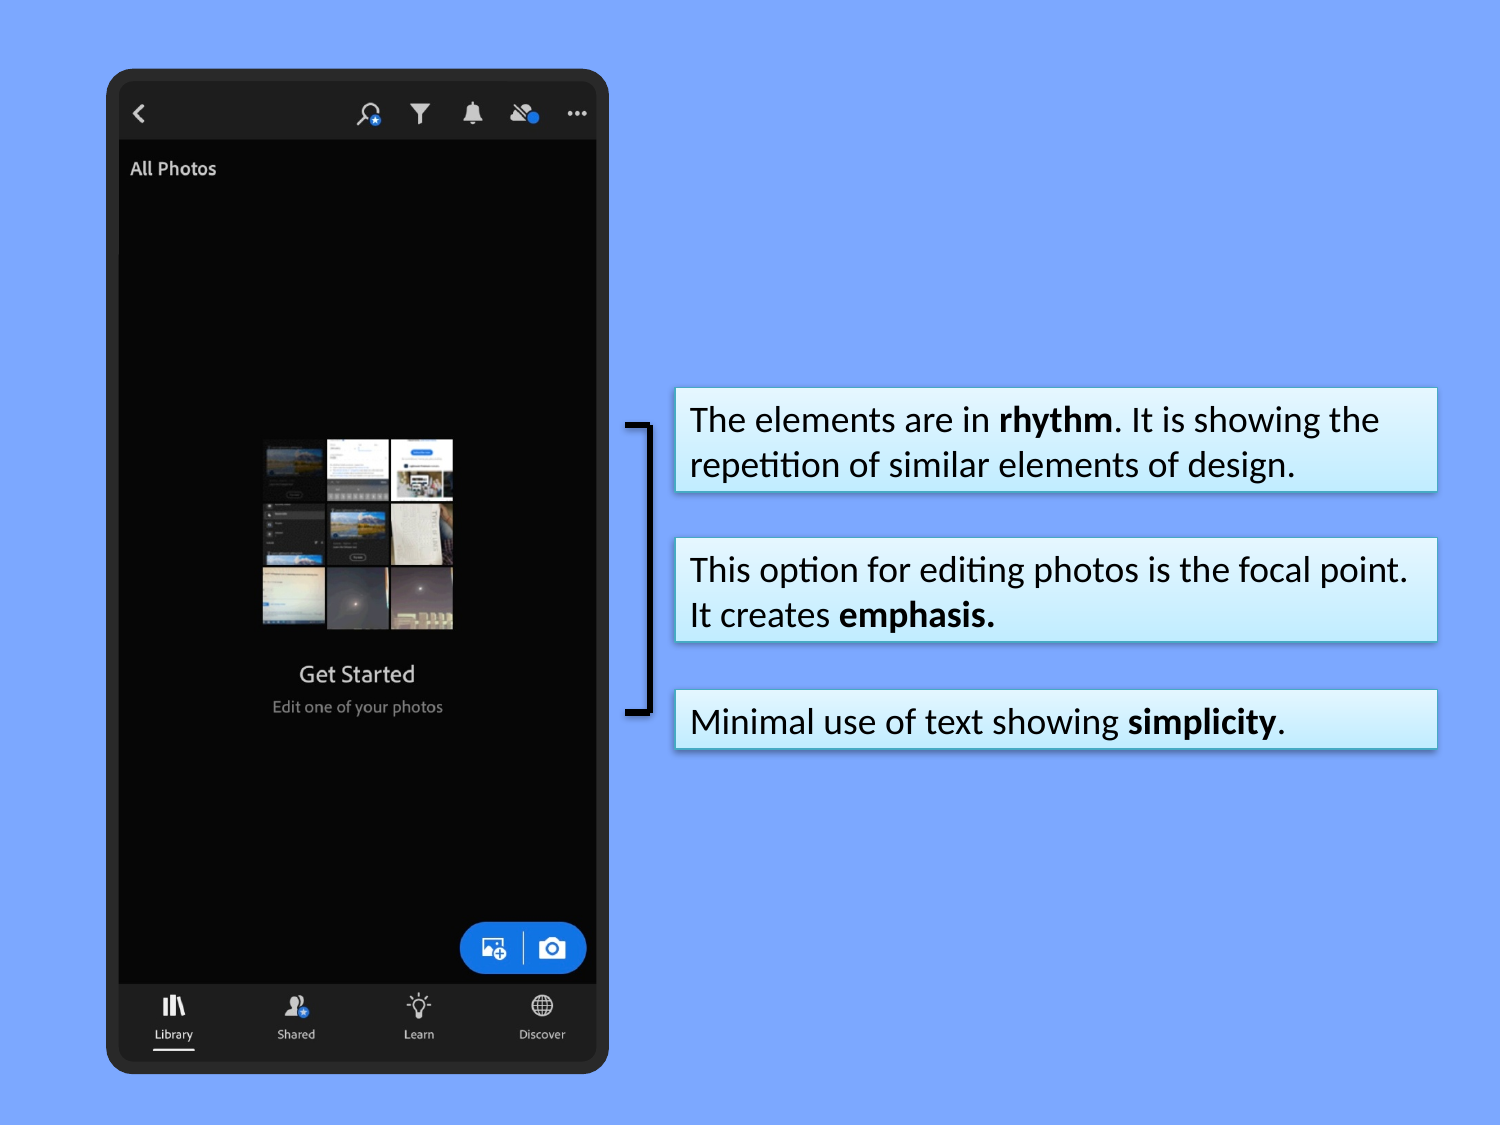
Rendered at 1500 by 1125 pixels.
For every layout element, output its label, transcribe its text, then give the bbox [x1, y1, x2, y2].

text_box Minimal use of text showing simplicity. [674, 689, 1438, 750]
text_box This option for editing photos is the focal point. It creates emphasis. [674, 537, 1438, 643]
picture [112, 74, 603, 1069]
text_box The elements are in rhythm. It is showing the repetition of similar elements of design. [674, 387, 1438, 493]
